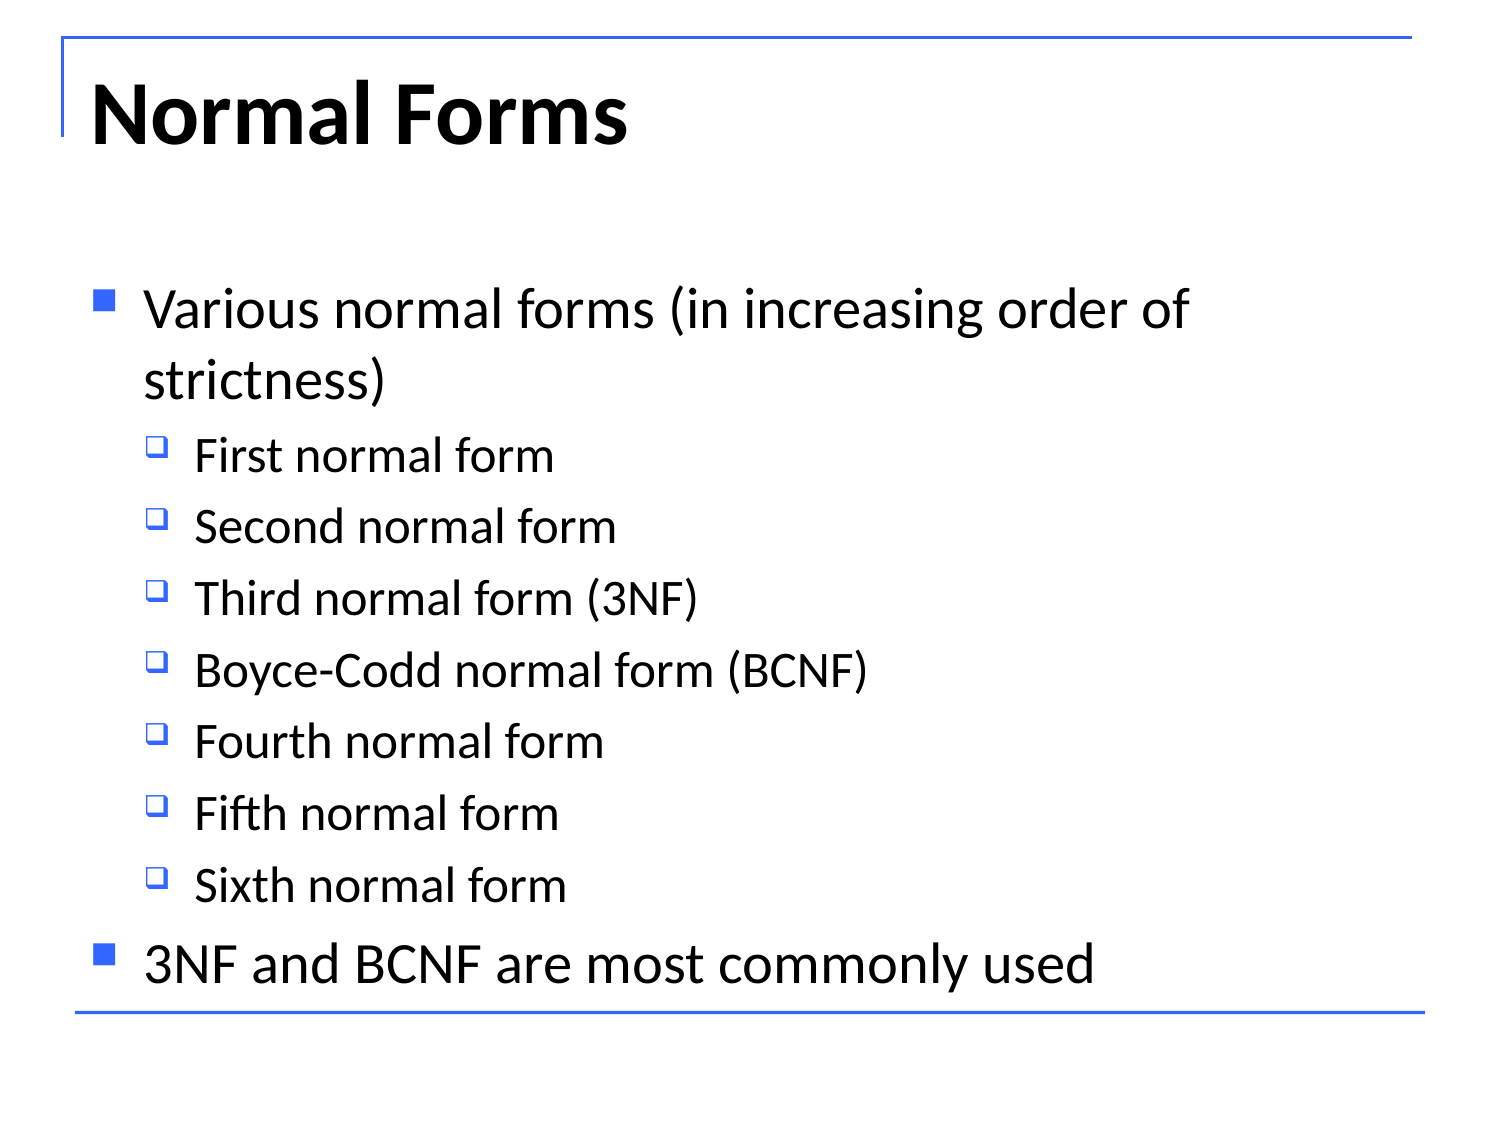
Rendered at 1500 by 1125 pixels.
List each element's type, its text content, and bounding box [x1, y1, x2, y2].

title Normal Forms [74, 45, 1426, 233]
list Various normal forms (in increasing order of strictness) First normal form Second normal form Third normal form (3NF) Boyce-Codd normal form (BCNF) Fourth normal form Fifth normal form Sixth normal form 3NF and BCNF are most commonly used [74, 262, 1426, 1006]
